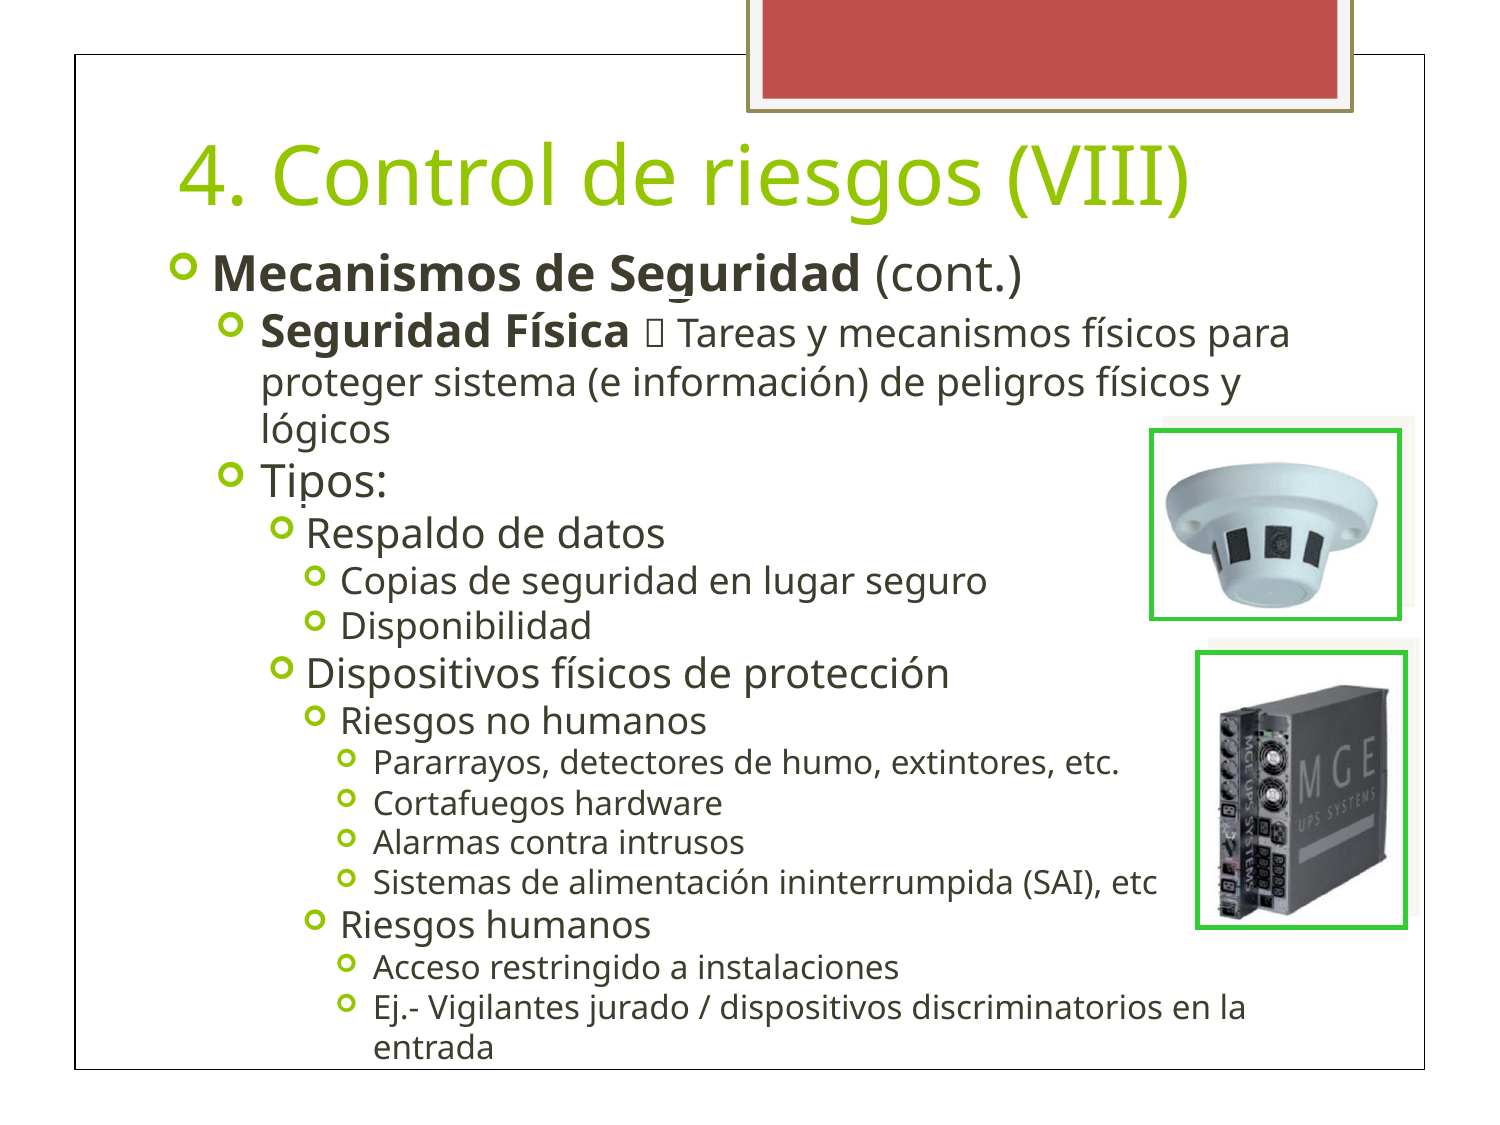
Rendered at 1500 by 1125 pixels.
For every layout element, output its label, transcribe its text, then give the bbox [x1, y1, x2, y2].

text_box Mecanismos de Seguridad (cont.) Seguridad Física  Tareas y mecanismos físicos para proteger sistema (e información) de peligros físicos y lógicos Tipos: Respaldo de datos Copias de seguridad en lugar seguro Disponibilidad Dispositivos físicos de protección Riesgos no humanos Pararrayos, detectores de humo, extintores, etc. Cortafuegos hardware Alarmas contra intrusos Sistemas de alimentación ininterrumpida (SAI), etc Riesgos humanos Acceso restringido a instalaciones Ej.- Vigilantes jurado / dispositivos discriminatorios en la entrada [140, 234, 1371, 1043]
picture [1153, 432, 1398, 617]
text_box 4. Control de riesgos (VIII) [163, 105, 1317, 230]
picture [1199, 654, 1404, 926]
